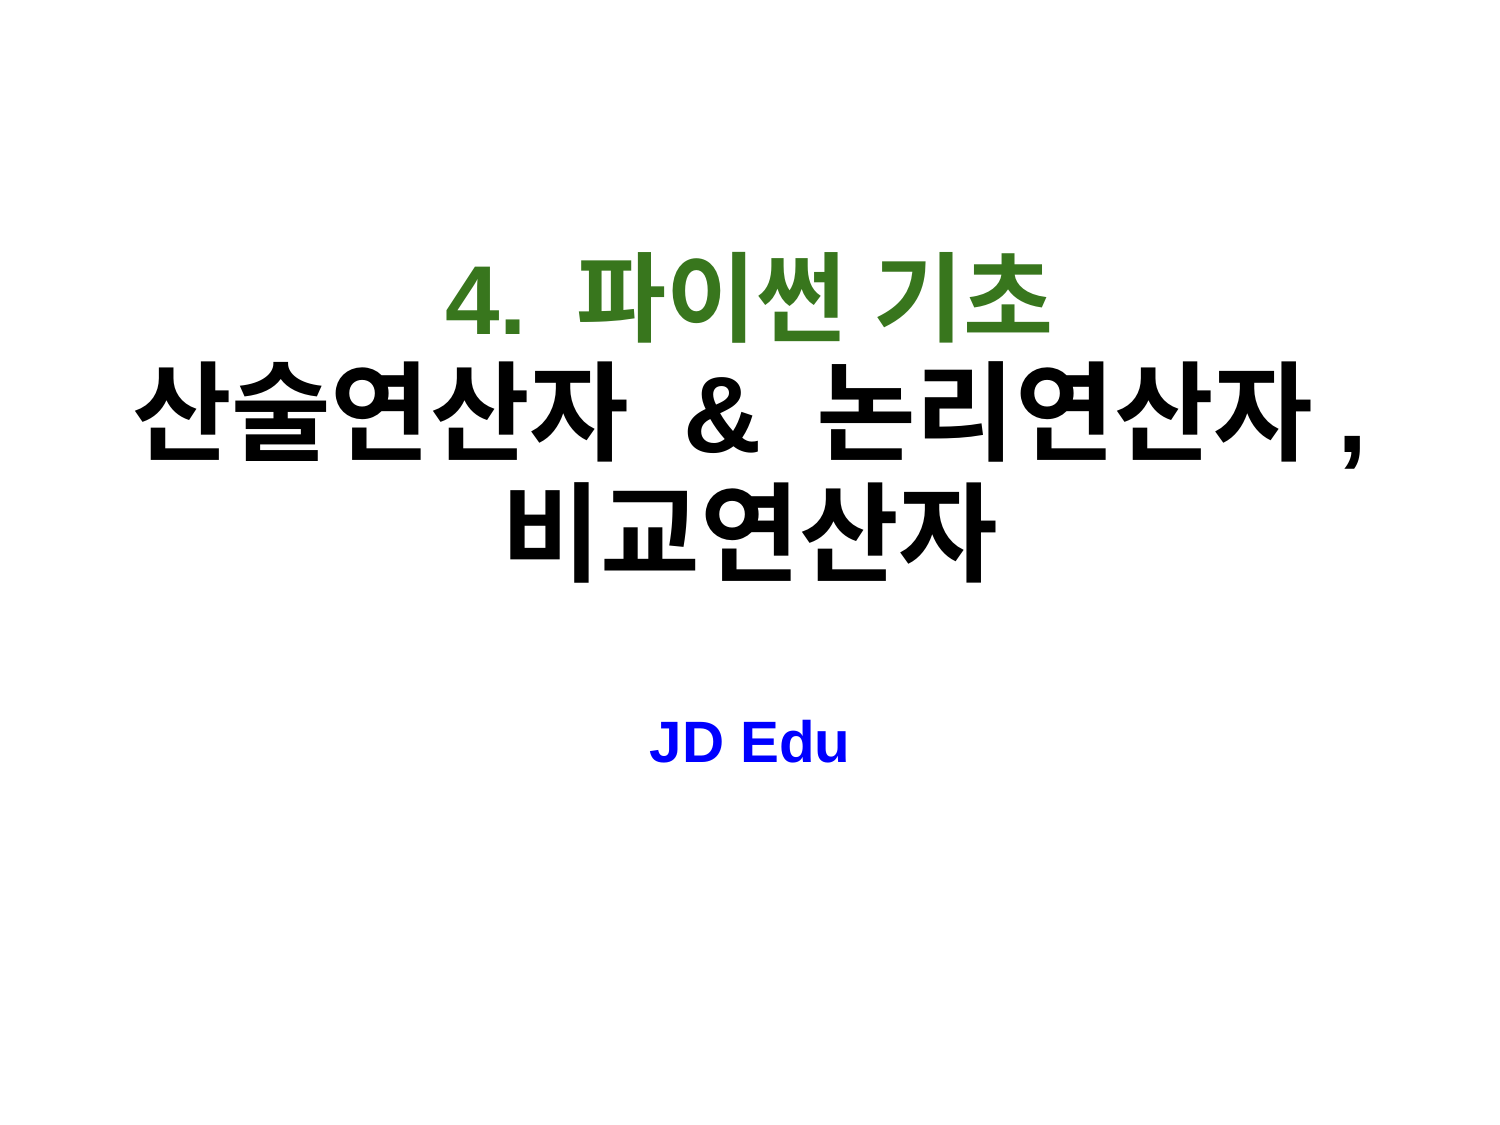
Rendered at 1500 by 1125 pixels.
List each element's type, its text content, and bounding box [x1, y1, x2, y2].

subtitle JD Edu [51, 694, 1449, 869]
title 4. 파이썬 기초 산술연산자 & 논리연산자, 비교연산자 [51, 162, 1449, 612]
